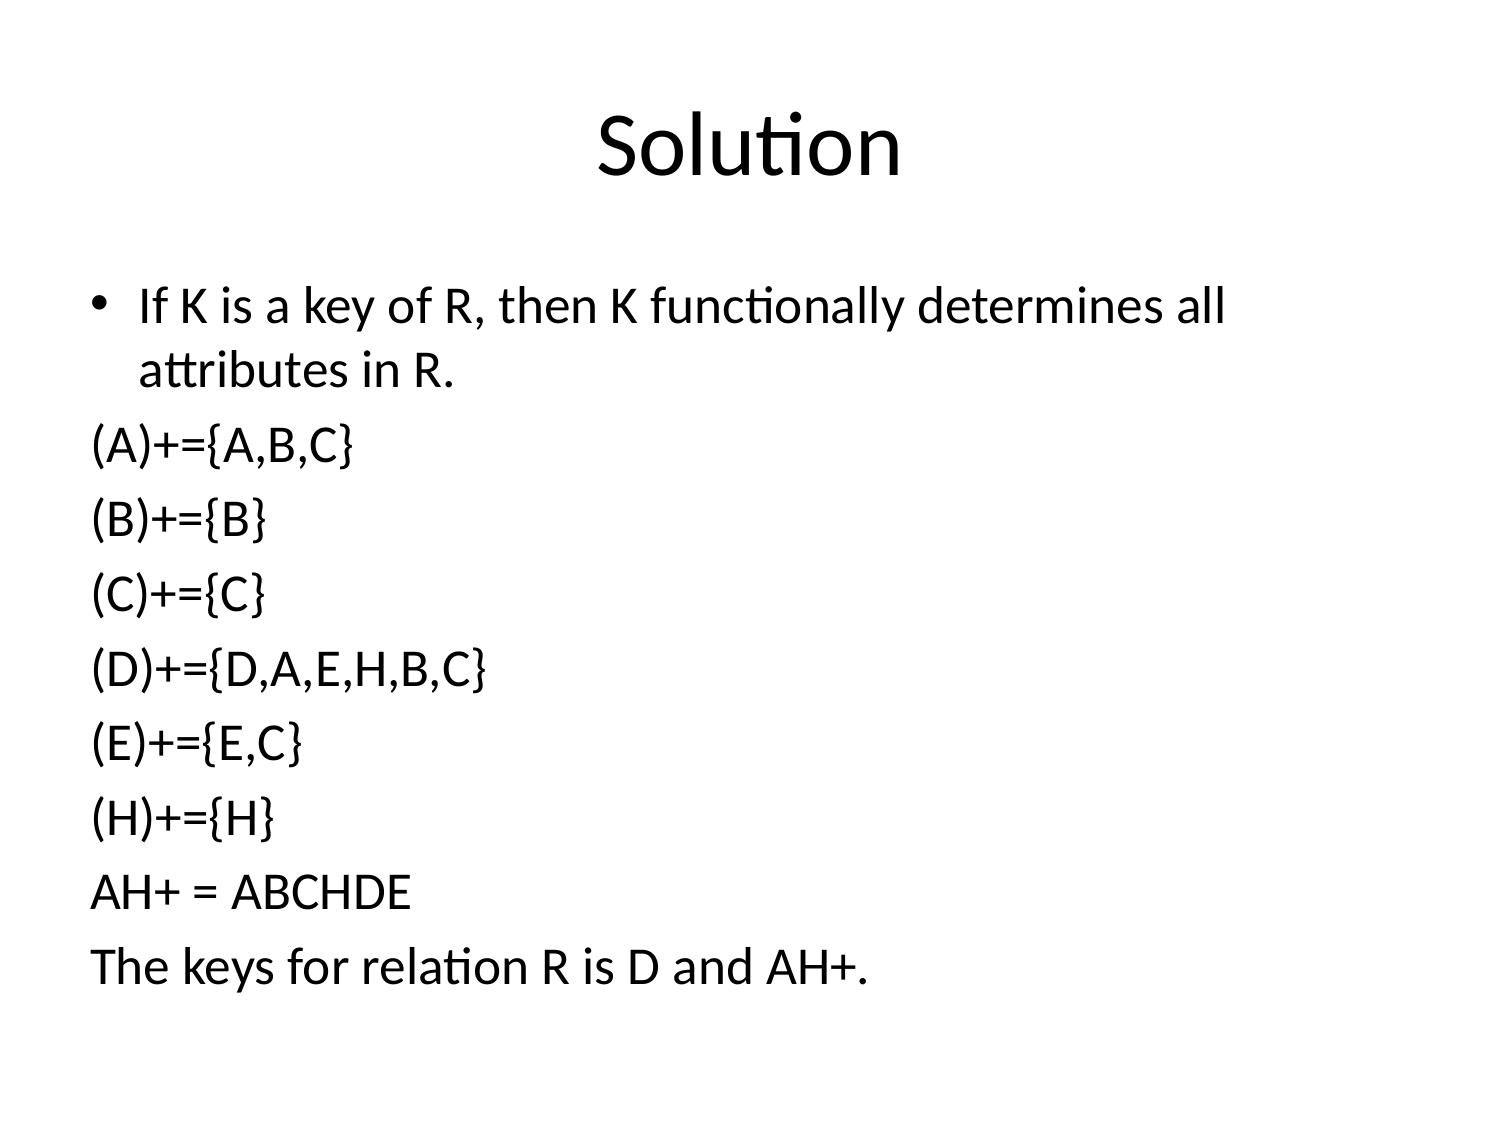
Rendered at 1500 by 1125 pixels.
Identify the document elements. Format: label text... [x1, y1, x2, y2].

list If K is a key of R, then K functionally determines all attributes in R. (A)+={A,B,C} (B)+={B} (C)+={C} (D)+={D,A,E,H,B,C} (E)+={E,C} (H)+={H} AH+ = ABCHDE The keys for relation R is D and AH+. [75, 262, 1425, 1005]
title Solution [75, 45, 1425, 233]
